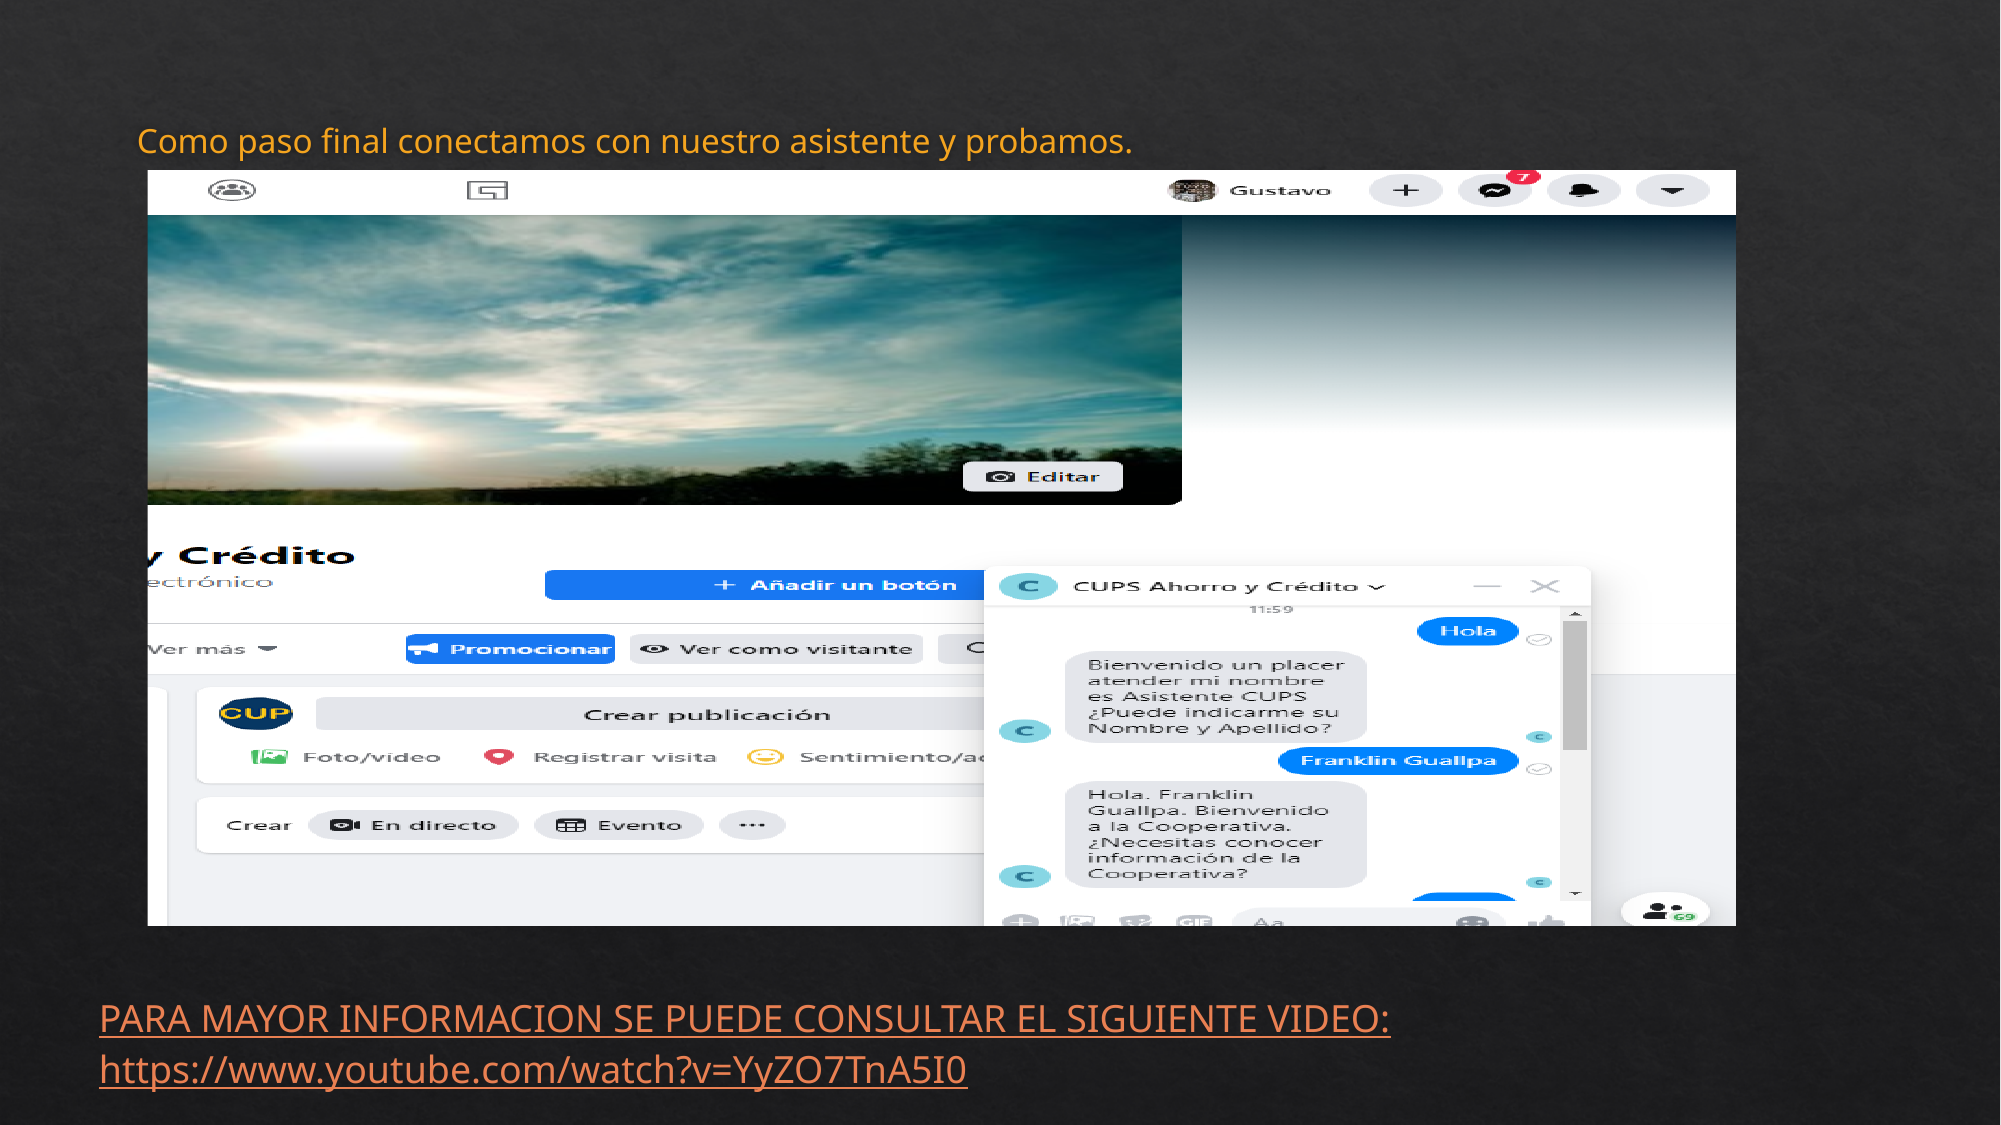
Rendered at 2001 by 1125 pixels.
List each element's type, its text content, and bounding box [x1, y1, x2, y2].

text_box PARA MAYOR INFORMACION SE PUEDE CONSULTAR EL SIGUIENTE VIDEO: https://www.youtube.com/watch?v=YyZO7TnA5I0 [84, 987, 1916, 1105]
list Como paso final conectamos con nuestro asistente y probamos. [121, 17, 1821, 264]
picture [147, 170, 1737, 926]
